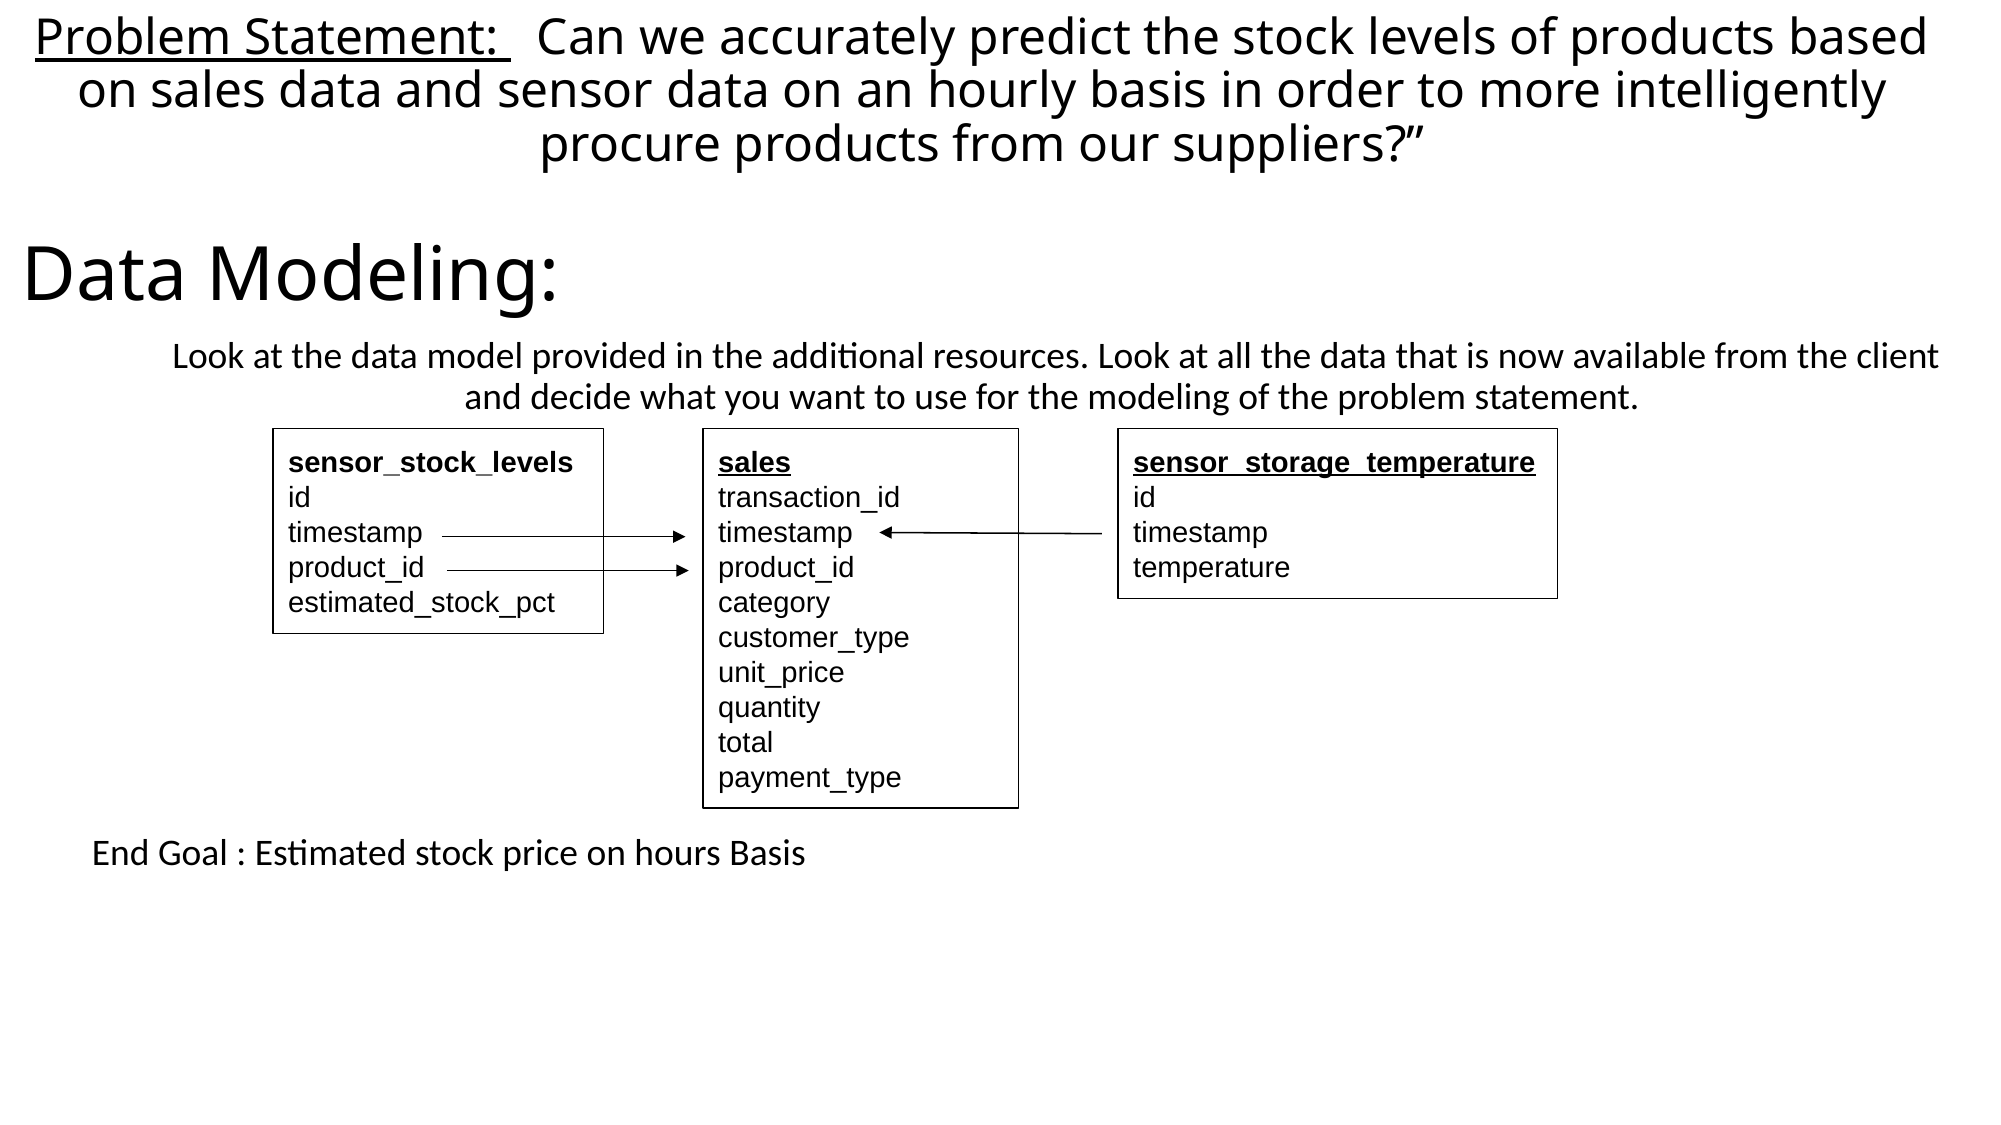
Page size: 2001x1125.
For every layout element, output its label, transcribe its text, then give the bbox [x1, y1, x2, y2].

text_box End Goal : Estimated stock price on hours Basis [77, 820, 953, 881]
subtitle Look at the data model provided in the additional resources. Look at all the data that is now available from the client and decide what you want to use for the modeling of the problem statement. [146, 329, 1968, 601]
text_box Problem Statement: Can we accurately predict the stock levels of products based on sales data and sensor data on an hourly basis in order to more intelligently procure products from our suppliers?” [0, 0, 1968, 261]
title Data Modeling: [0, 261, 622, 475]
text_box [273, 428, 1558, 796]
